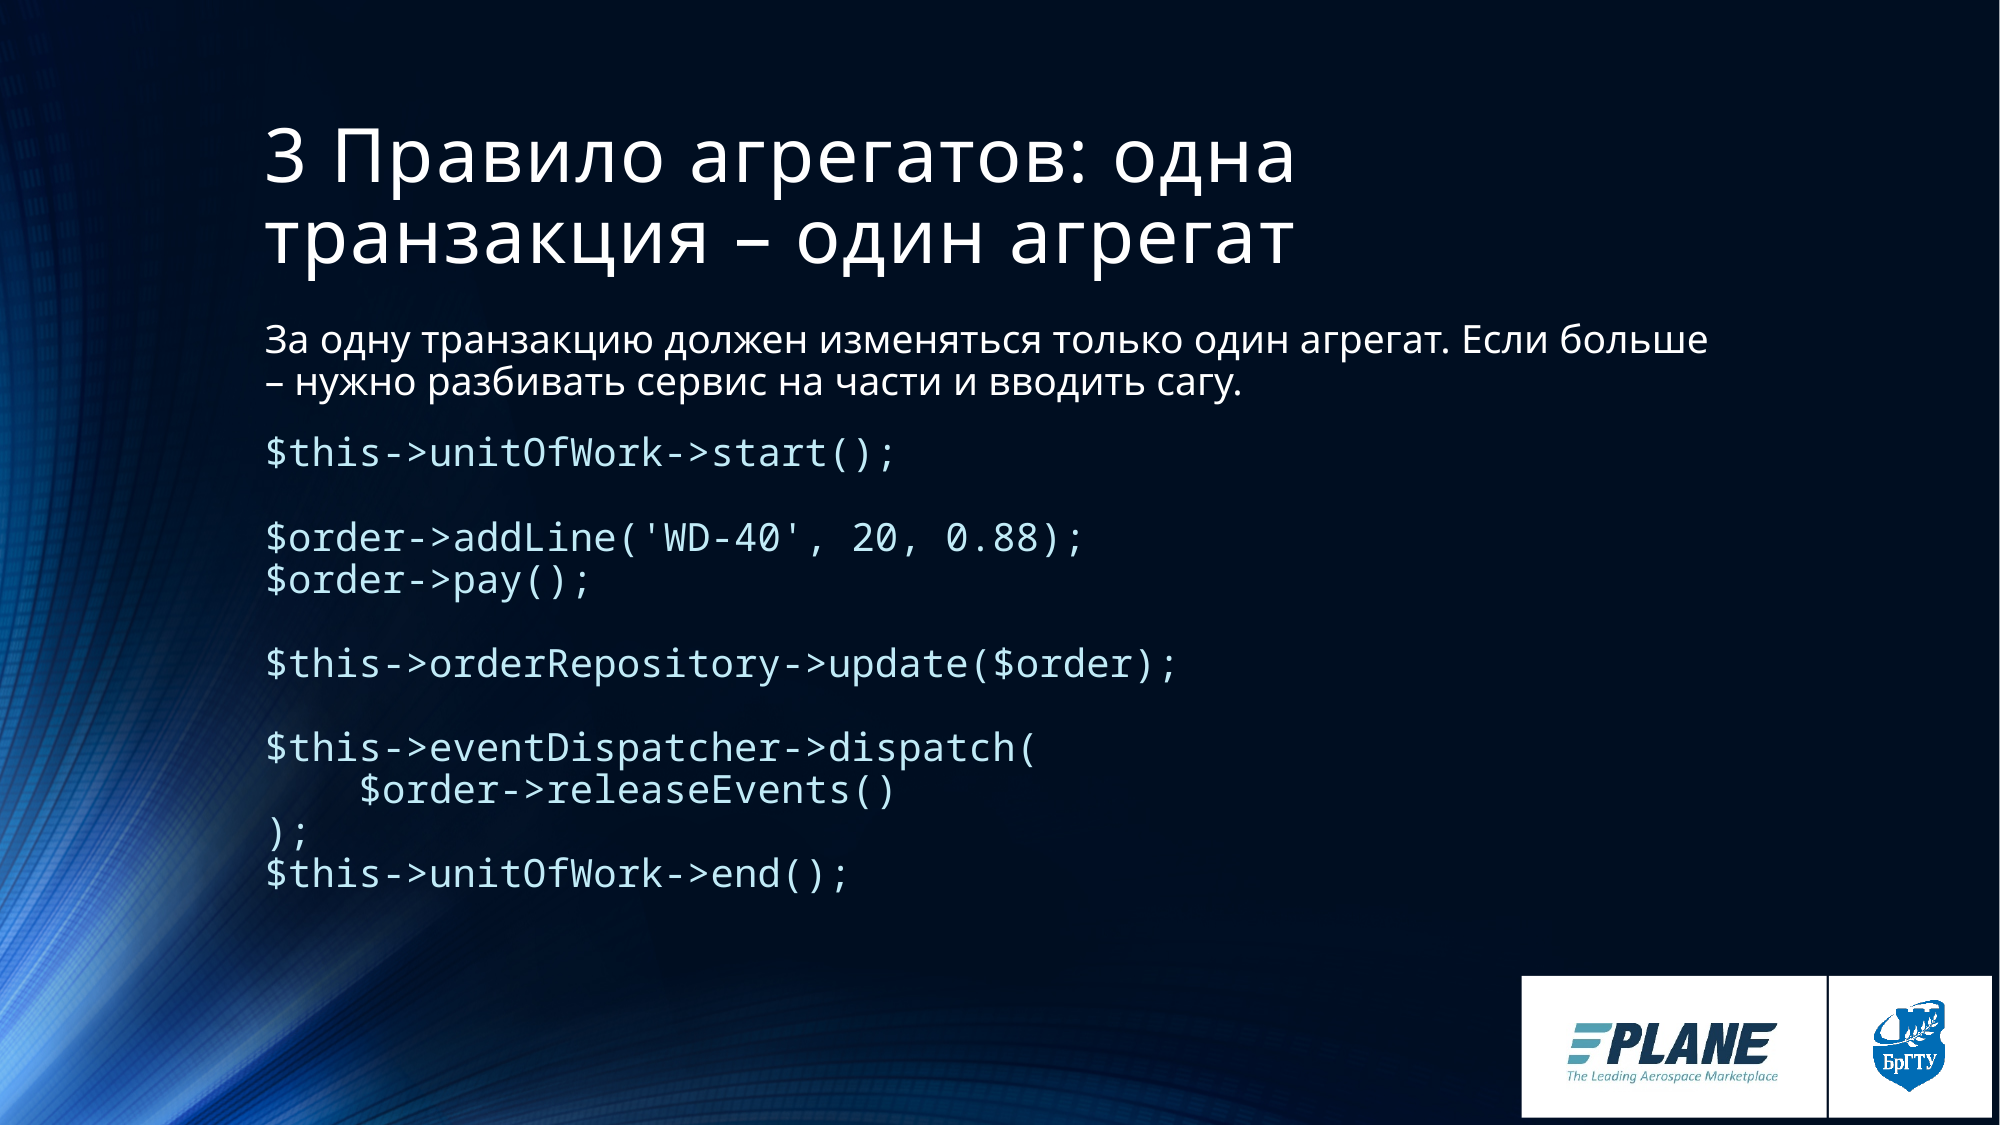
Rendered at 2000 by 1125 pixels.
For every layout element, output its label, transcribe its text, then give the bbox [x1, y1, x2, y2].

list За одну транзакцию должен изменяться только один агрегат. Если больше – нужно разбивать сервис на части и вводить сагу. $this->unitOfWork->start(); $order->addLine('WD-40', 20, 0.88); $order->pay(); $this->orderRepository->update($order); $this->eventDispatcher->dispatch( $order->releaseEvents() ); $this->unitOfWork->end(); [249, 312, 1749, 988]
title 3 Правило агрегатов: одна транзакция – один агрегат [249, 62, 1750, 288]
picture [0, 0, 2000, 1125]
